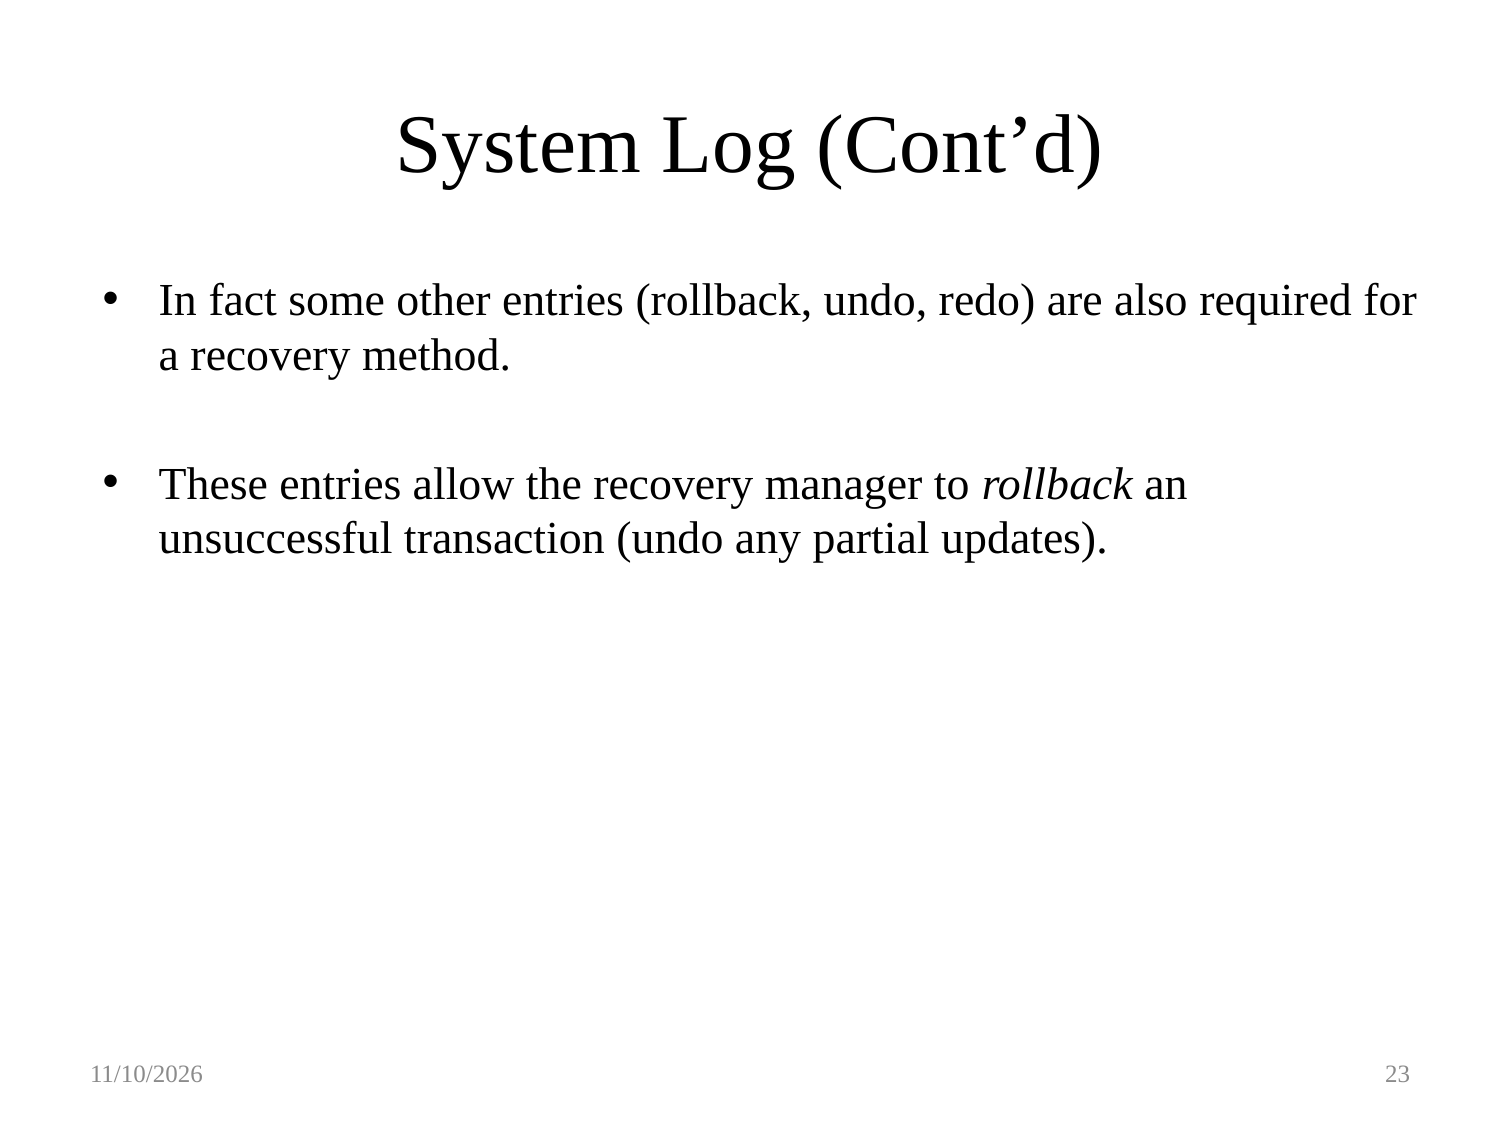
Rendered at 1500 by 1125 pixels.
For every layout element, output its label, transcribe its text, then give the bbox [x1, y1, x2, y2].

list In fact some other entries (rollback, undo, redo) are also required for a recovery method. These entries allow the recovery manager to rollback an unsuccessful transaction (undo any partial updates). [87, 262, 1438, 1005]
slide_number 23 [1074, 1042, 1425, 1103]
title System Log (Cont’d) [75, 45, 1425, 233]
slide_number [75, 1042, 425, 1103]
